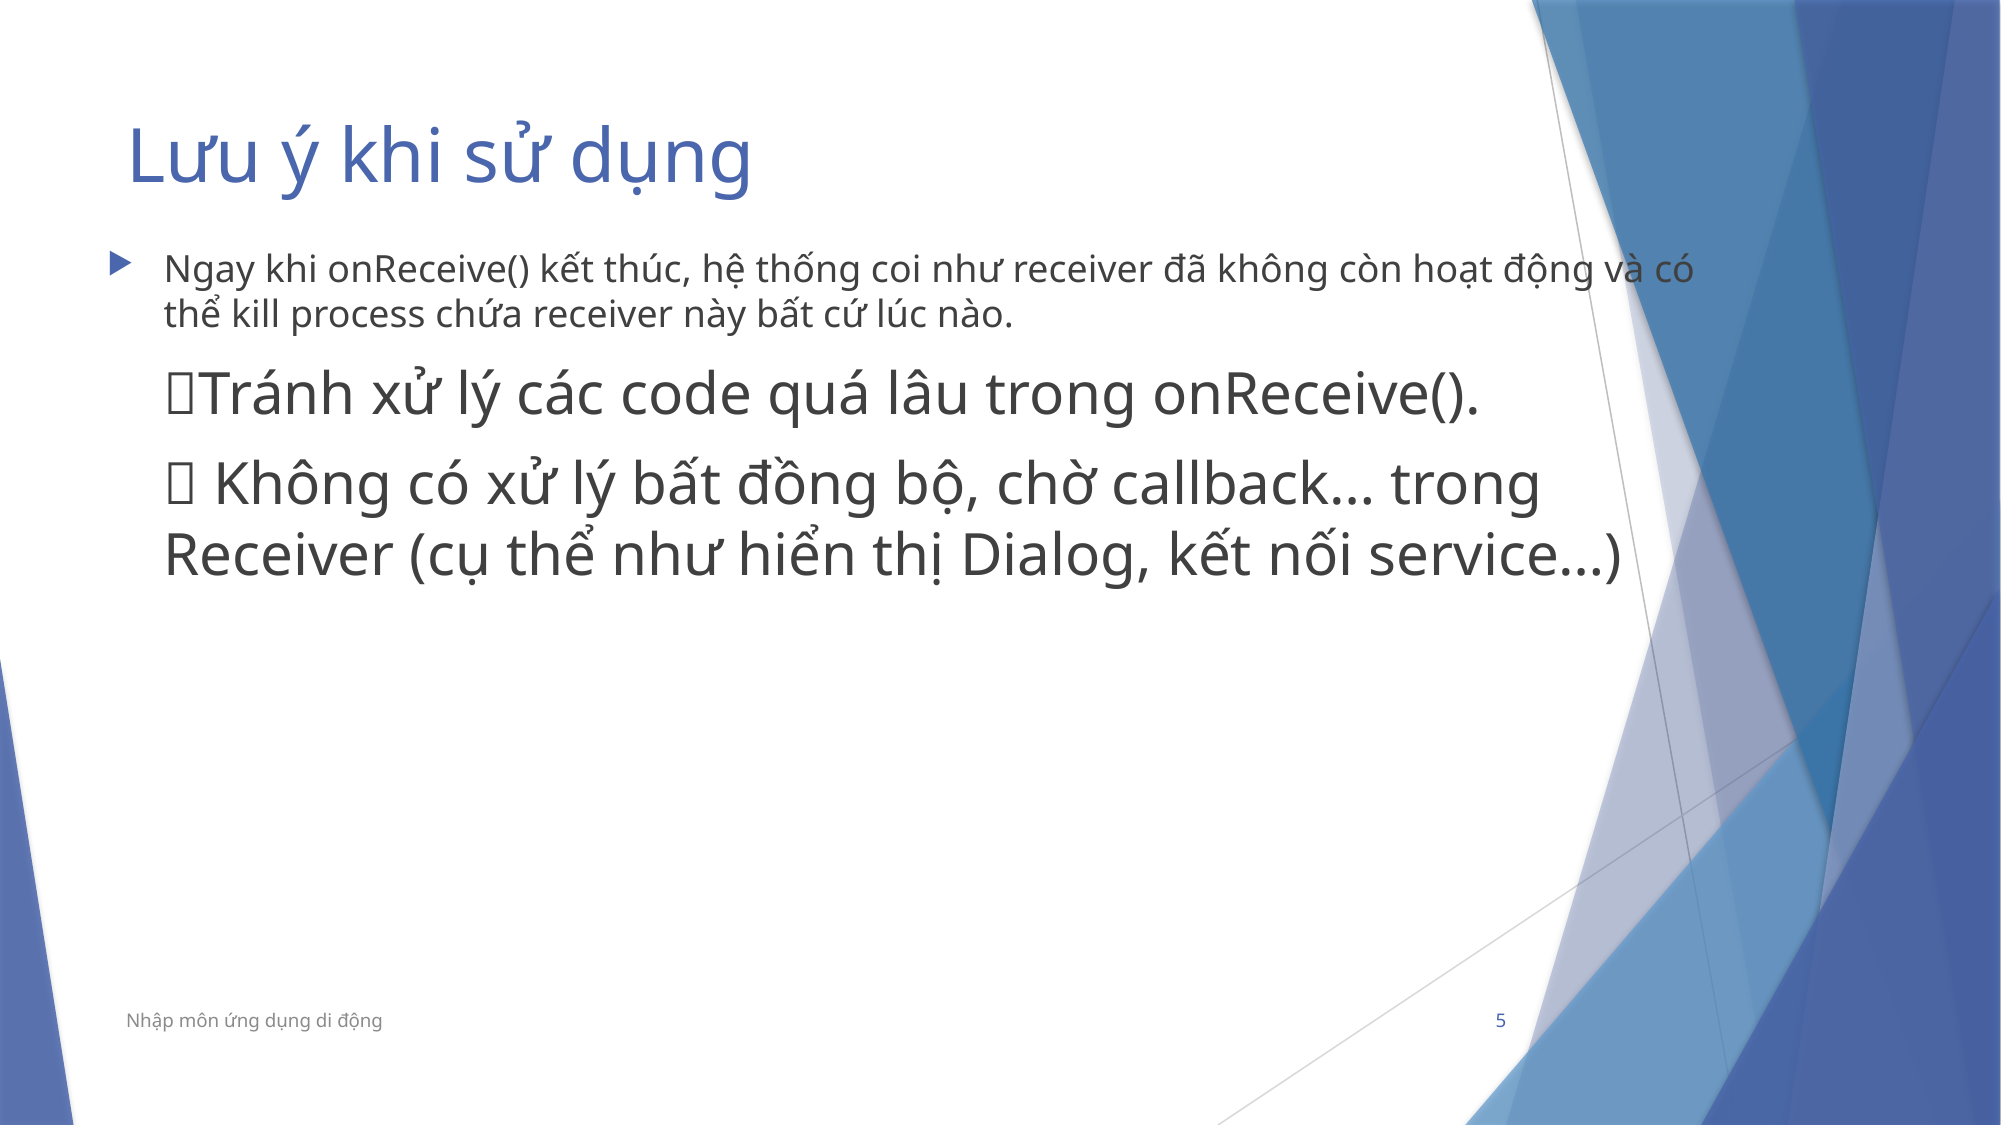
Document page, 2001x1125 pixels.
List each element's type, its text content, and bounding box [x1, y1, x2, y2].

title Lưu ý khi sử dụng [111, 99, 1522, 237]
slide_number 5 [1409, 991, 1522, 1051]
footer Nhập môn ứng dụng di động [111, 991, 1145, 1051]
list Ngay khi onReceive() kết thúc, hệ thống coi như receiver đã không còn hoạt động và có thể kill process chứa receiver này bất cứ lúc nào. Tránh xử lý các code quá lâu trong onReceive().  Không có xử lý bất đồng bộ, chờ callback… trong Receiver (cụ thể như hiển thị Dialog, kết nối service…) [92, 237, 1716, 1025]
